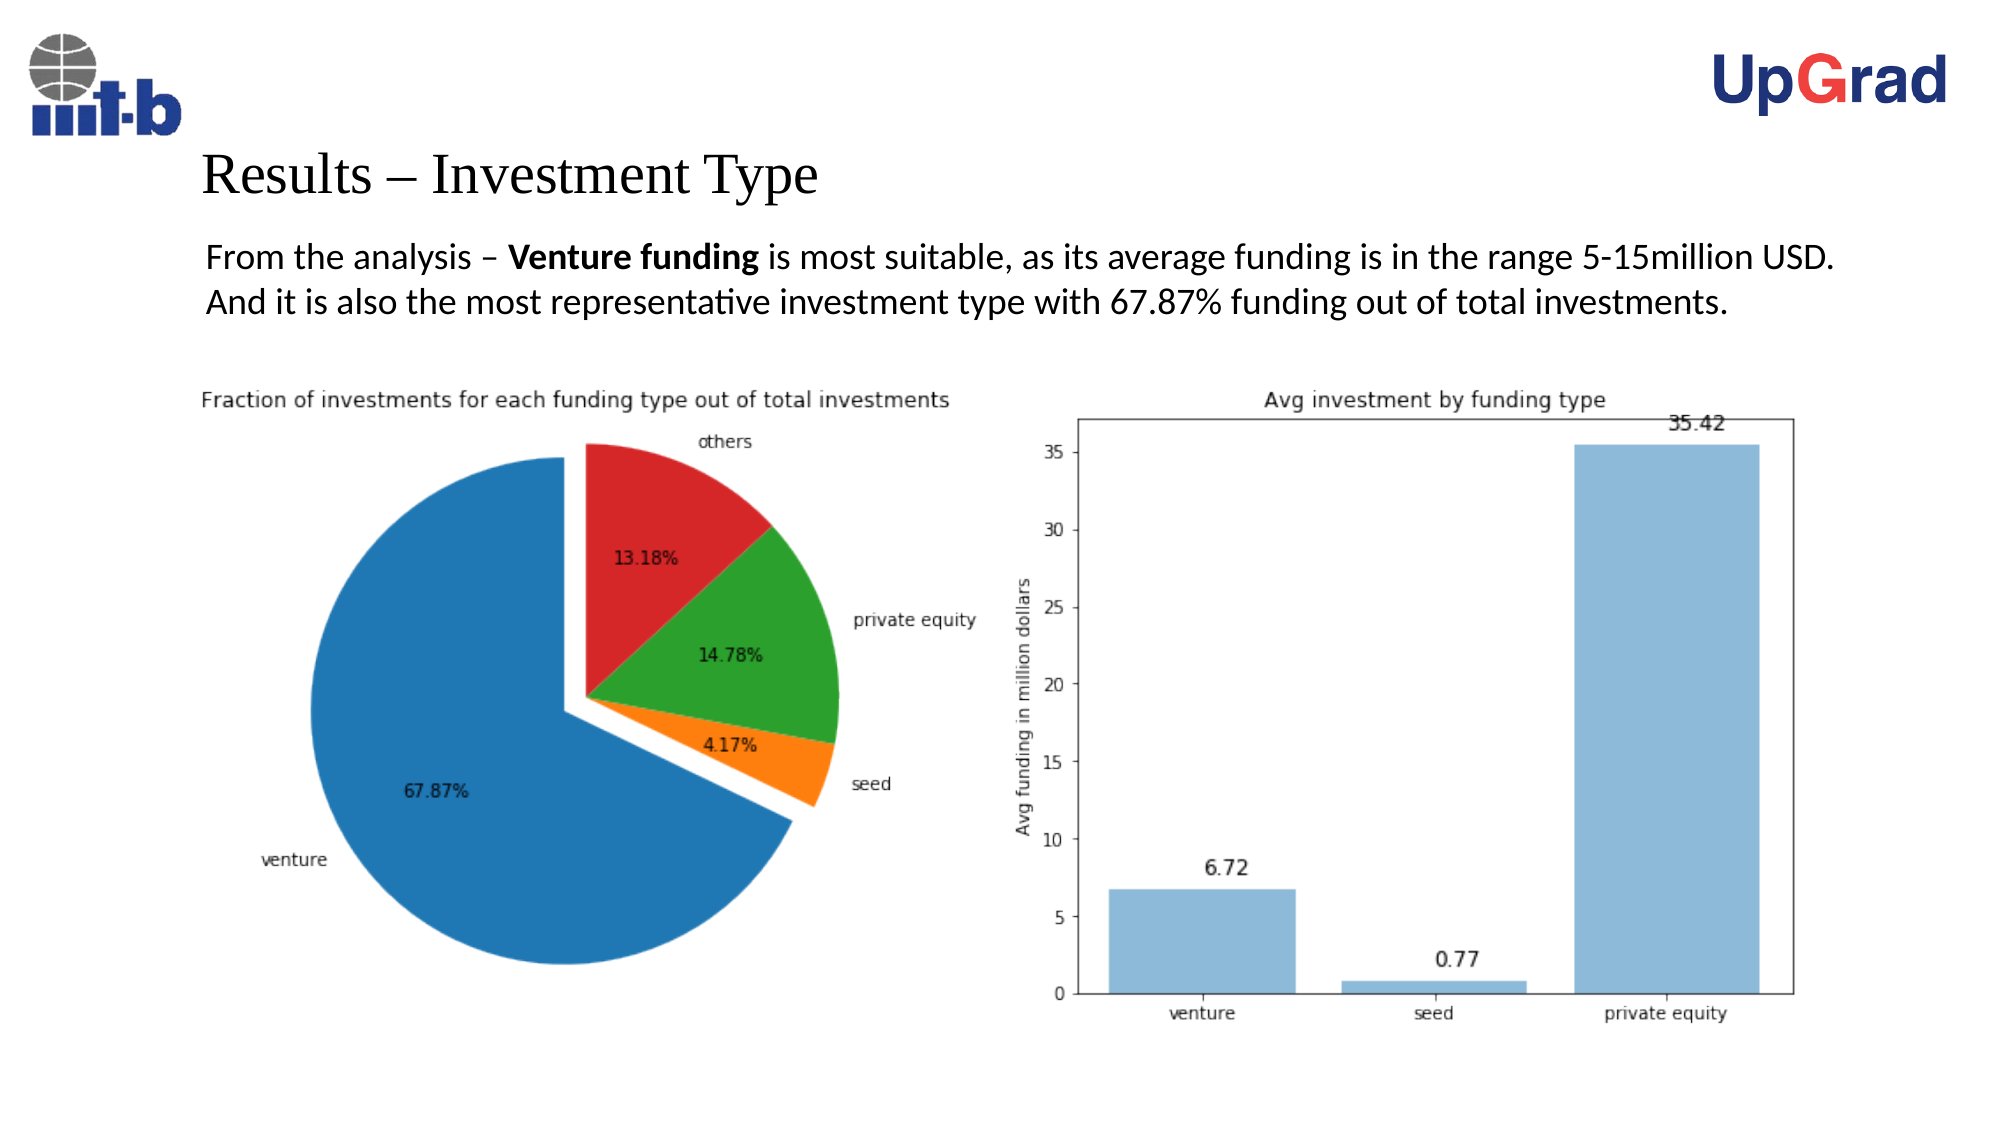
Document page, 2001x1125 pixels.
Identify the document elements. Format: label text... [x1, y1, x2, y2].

text_box From the analysis – Venture funding is most suitable, as its average funding is in the range 5-15million USD. And it is also the most representative investment type with 67.87% funding out of total investments. [191, 224, 1852, 330]
picture [189, 378, 1811, 1036]
picture [0, 29, 208, 163]
title Results – Investment Type [186, 104, 1715, 246]
picture [1714, 53, 1952, 116]
